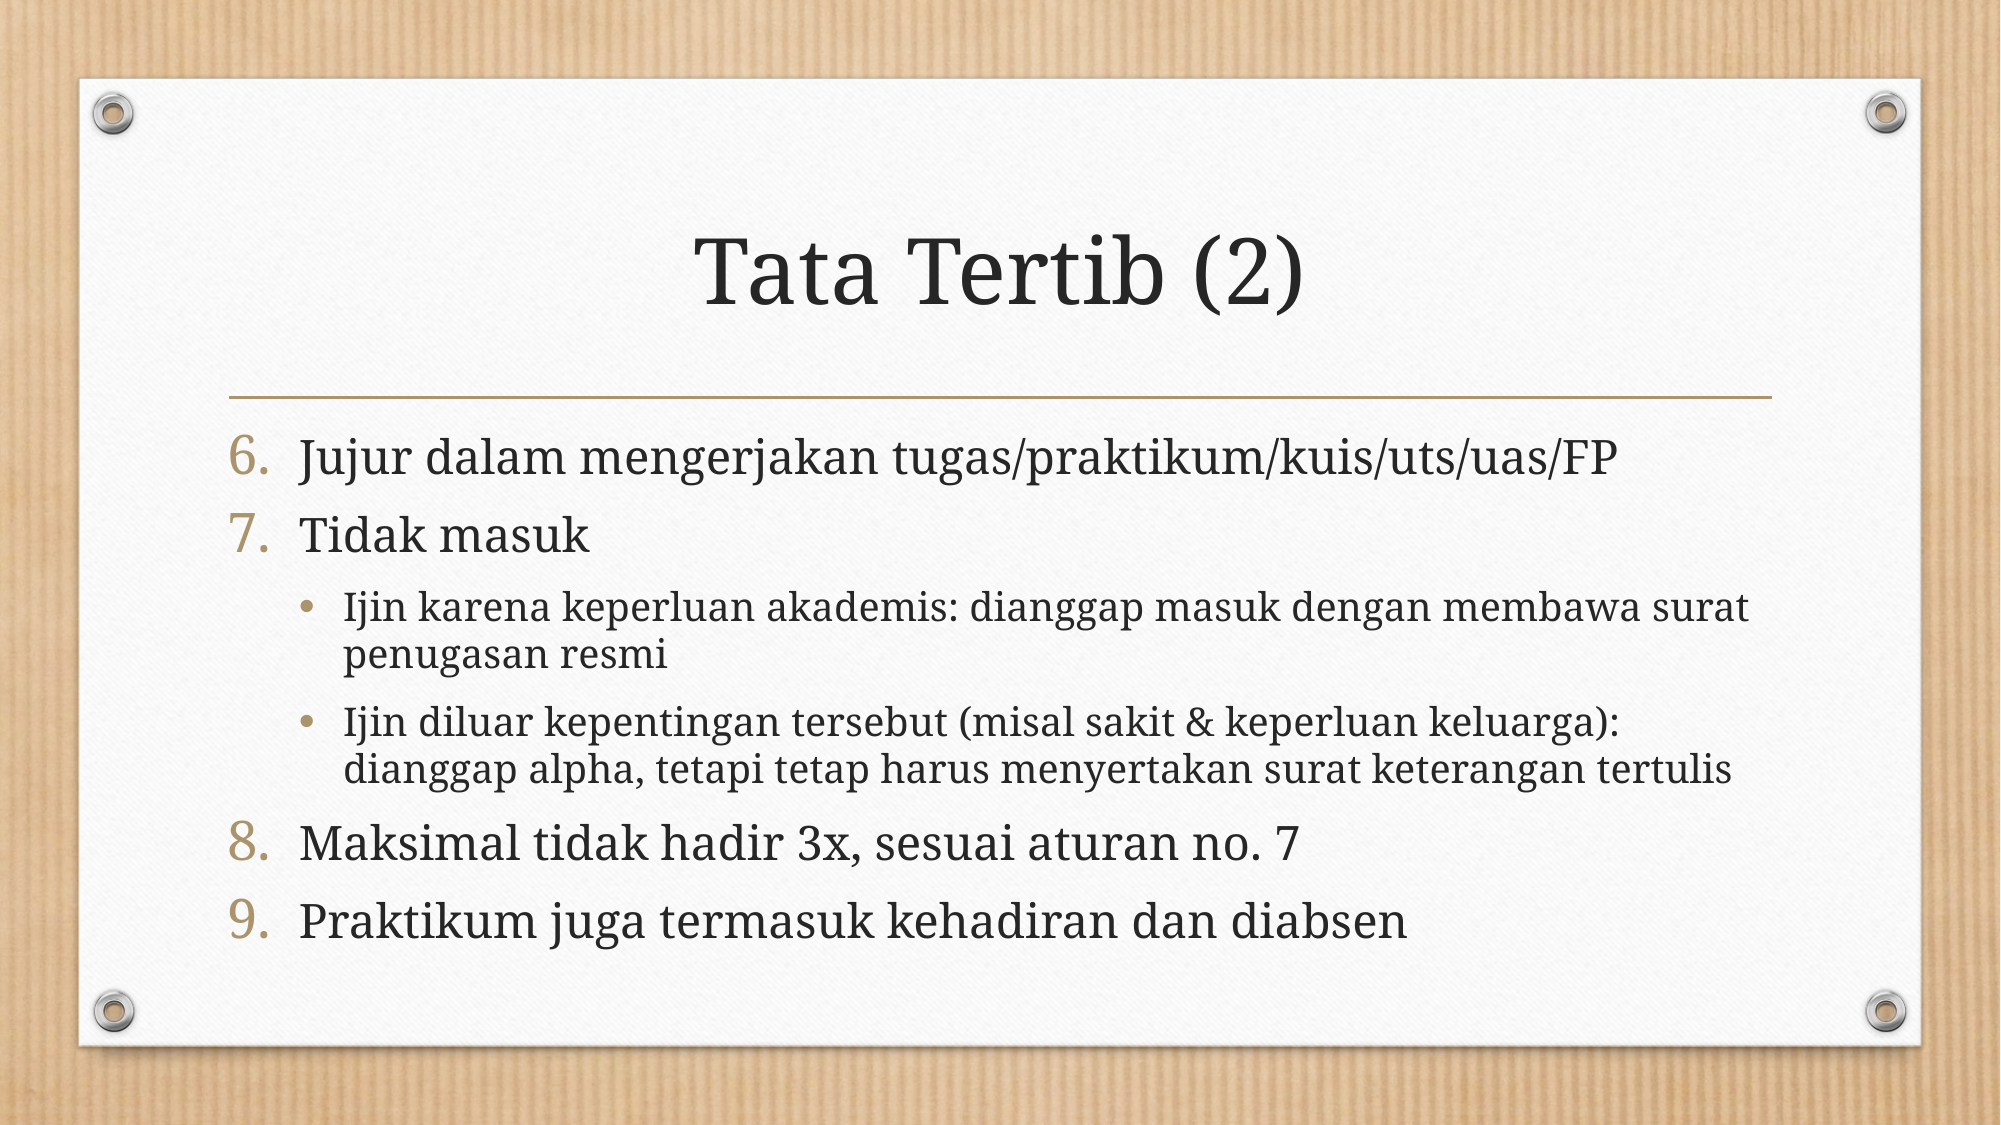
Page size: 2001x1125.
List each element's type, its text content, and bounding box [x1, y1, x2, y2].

list Jujur dalam mengerjakan tugas/praktikum/kuis/uts/uas/FP Tidak masuk Ijin karena keperluan akademis: dianggap masuk dengan membawa surat penugasan resmi Ijin diluar kepentingan tersebut (misal sakit & keperluan keluarga): dianggap alpha, tetapi tetap harus menyertakan surat keterangan tertulis Maksimal tidak hadir 3x, sesuai aturan no. 7 Praktikum juga termasuk kehadiran dan diabsen [212, 419, 1788, 964]
picture [0, 0, 2001, 1125]
title Tata Tertib (2) [212, 161, 1788, 375]
